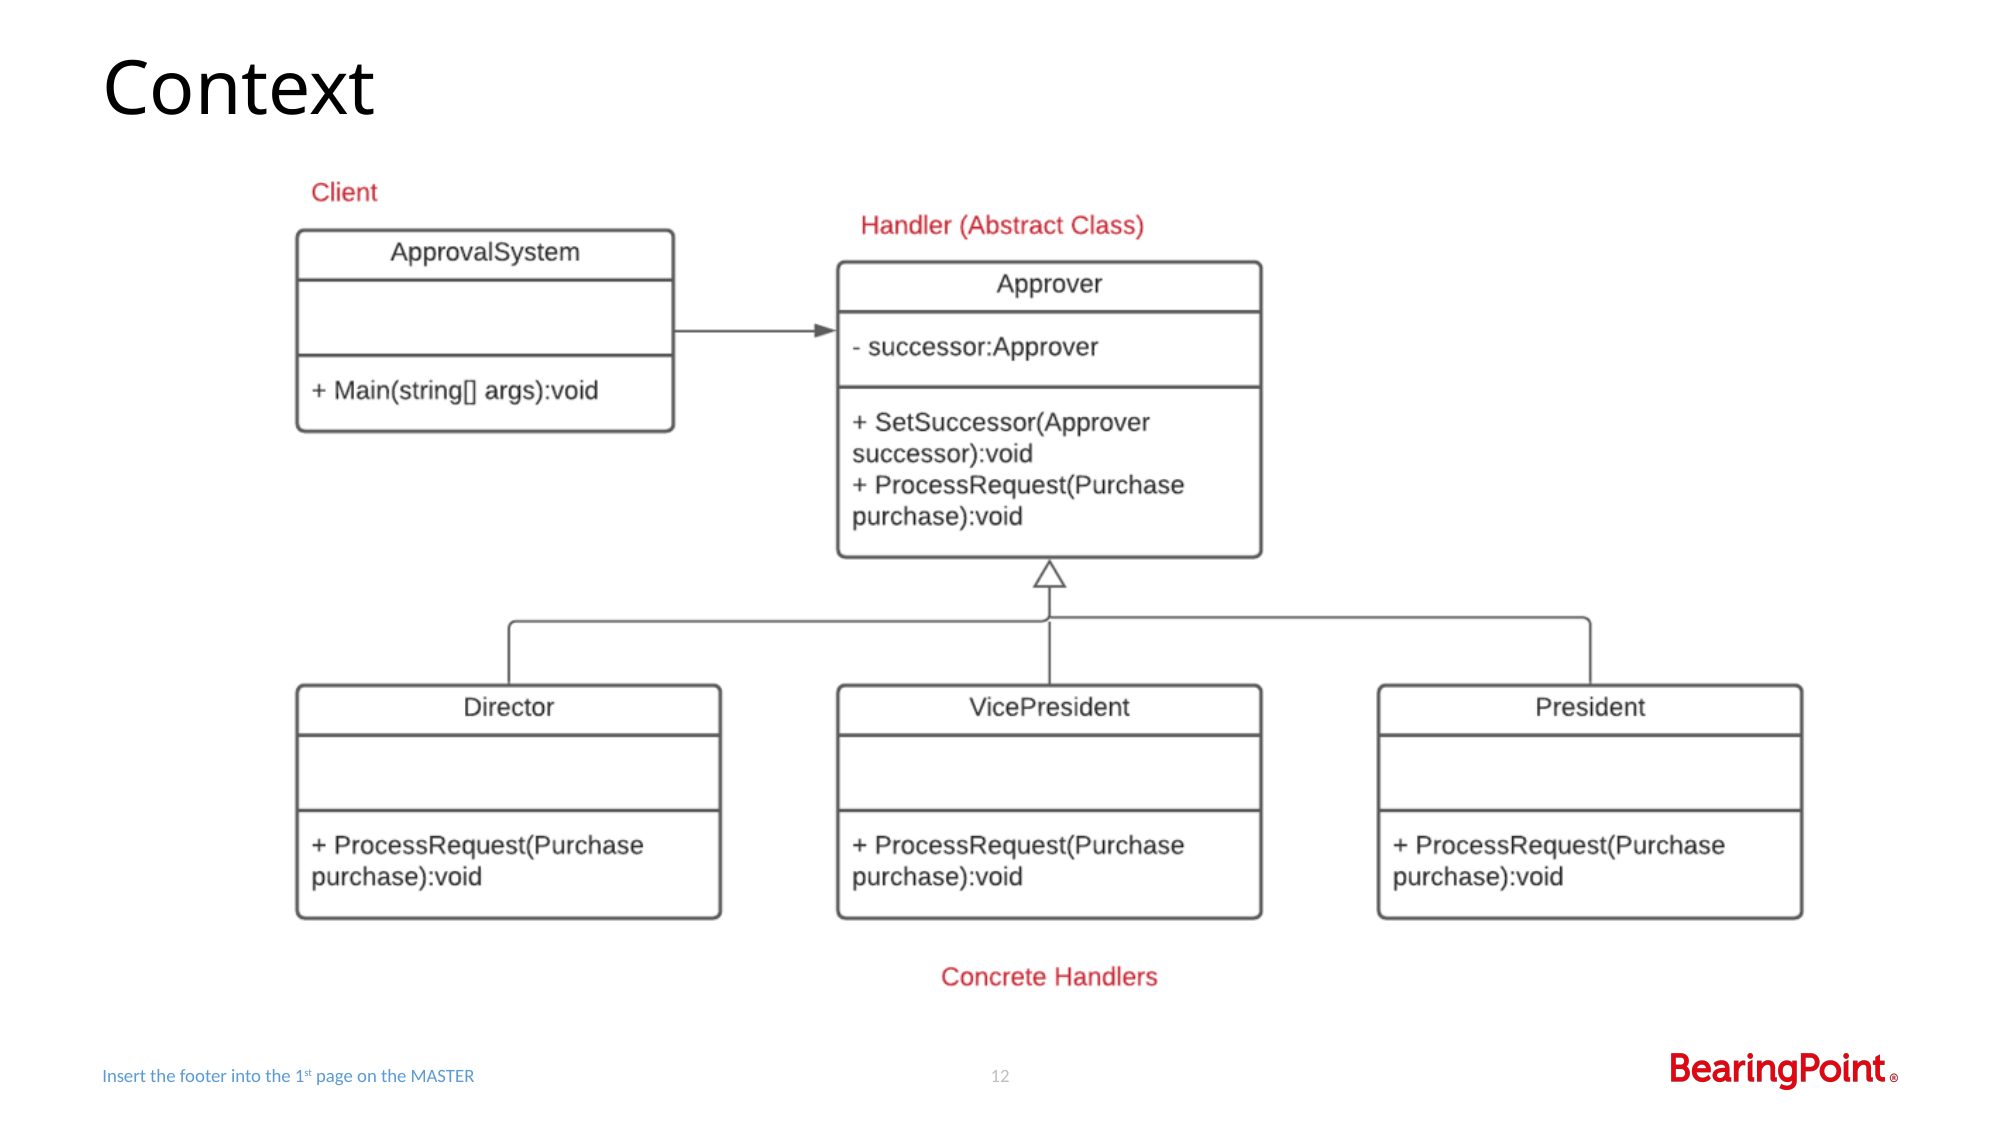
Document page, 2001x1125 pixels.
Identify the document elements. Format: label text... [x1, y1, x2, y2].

picture [172, 131, 1828, 1011]
picture [1671, 1053, 1898, 1090]
title Context [102, 70, 1898, 132]
